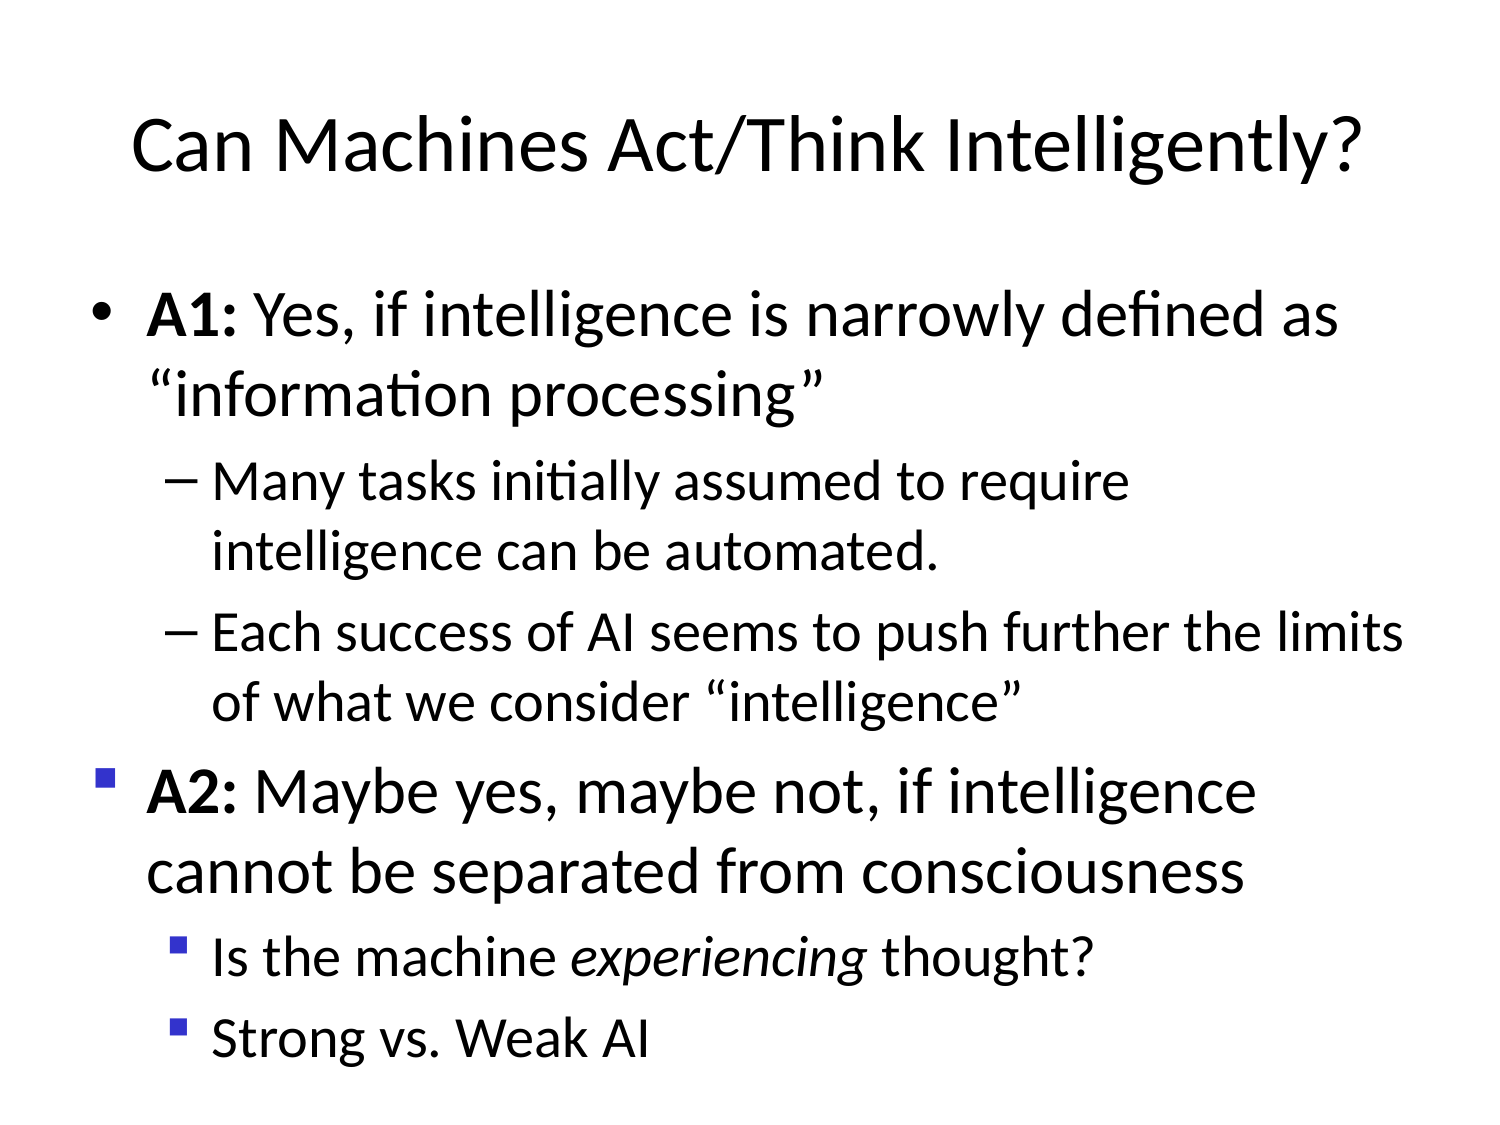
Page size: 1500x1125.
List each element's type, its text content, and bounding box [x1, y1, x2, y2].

title Can Machines Act/Think Intelligently? [75, 45, 1425, 233]
list A1: Yes, if intelligence is narrowly defined as “information processing” Many tasks initially assumed to require intelligence can be automated. Each success of AI seems to push further the limits of what we consider “intelligence” A2: Maybe yes, maybe not, if intelligence cannot be separated from consciousness Is the machine experiencing thought? Strong vs. Weak AI [75, 262, 1425, 1125]
